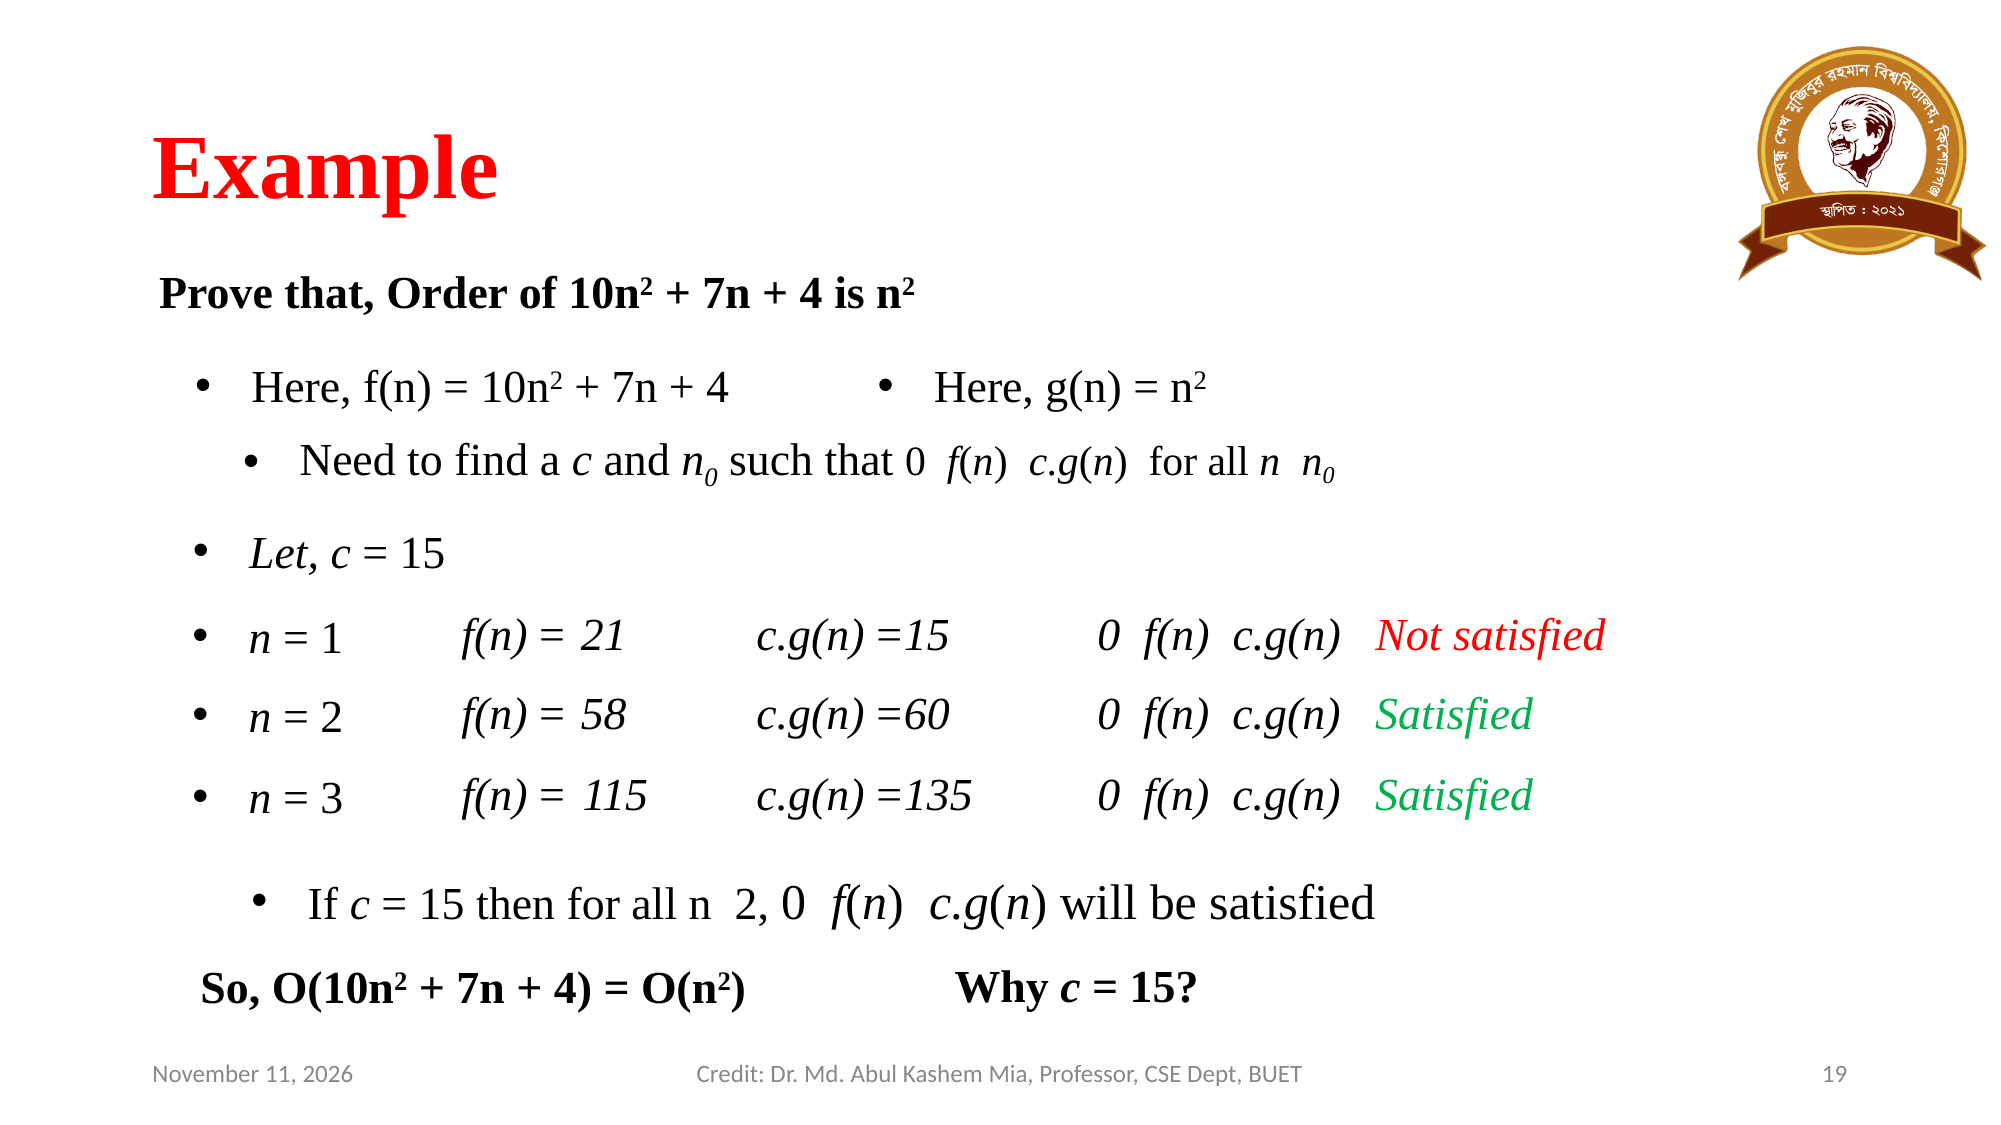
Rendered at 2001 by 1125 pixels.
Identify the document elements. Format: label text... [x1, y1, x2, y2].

text_box 15 [889, 597, 965, 667]
text_box n = 2 [177, 679, 359, 749]
text_box 58 [565, 676, 642, 746]
text_box 21 [565, 597, 642, 667]
text_box Here, f(n) = 10n2 + 7n + 4 [180, 349, 745, 420]
text_box Why c = 15? [939, 948, 1214, 1019]
text_box Let, c = 15 [178, 514, 461, 585]
text_box So, O(10n2 + 7n + 4) = O(n2) [185, 950, 761, 1021]
text_box f(n) = [446, 597, 565, 667]
text_box c.g(n) = [741, 676, 889, 746]
text_box 135 [889, 757, 988, 828]
text_box n = 3 [177, 760, 359, 831]
footer Credit: Dr. Md. Abul Kashem Mia, Professor, CSE Dept, BUET [662, 1042, 1338, 1103]
text_box 60 [889, 676, 965, 746]
text_box Prove that, Order of 10n2 + 7n + 4 is n2 [144, 255, 931, 326]
text_box n = 1 [177, 600, 359, 670]
picture [1733, 42, 1991, 285]
text_box f(n) = [446, 757, 567, 828]
text_box c.g(n) = [741, 597, 889, 667]
slide_number 19 [1412, 1042, 1863, 1103]
text_box c.g(n) = [741, 757, 889, 828]
text_box f(n) = [446, 676, 565, 746]
title Example [137, 59, 1863, 278]
text_box Here, g(n) = n2 [862, 349, 1222, 420]
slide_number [137, 1042, 588, 1103]
text_box 115 [567, 757, 663, 828]
